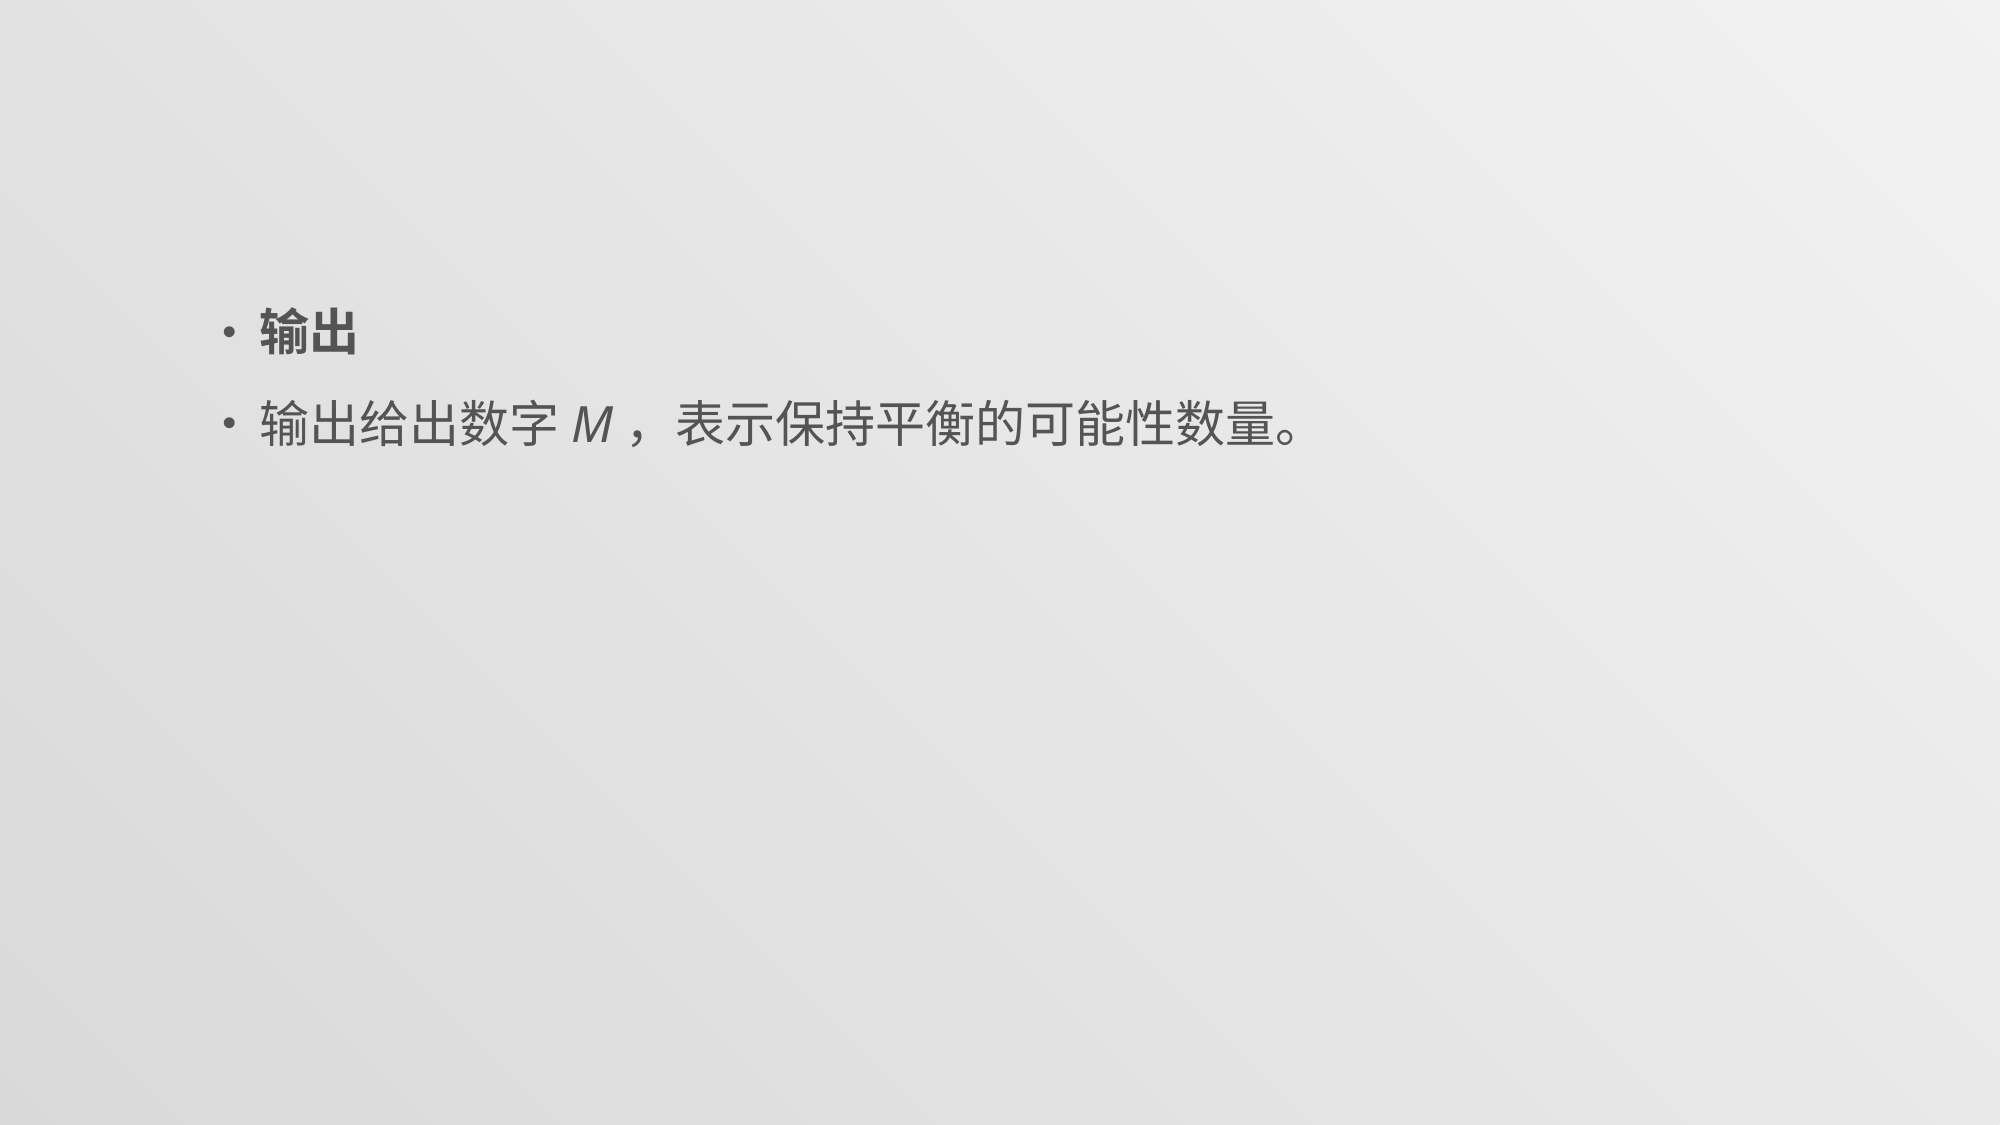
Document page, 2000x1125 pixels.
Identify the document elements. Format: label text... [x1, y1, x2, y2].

list 输出 输出给出数字M，表示保持平衡的可能性数量。 [199, 299, 1800, 1013]
